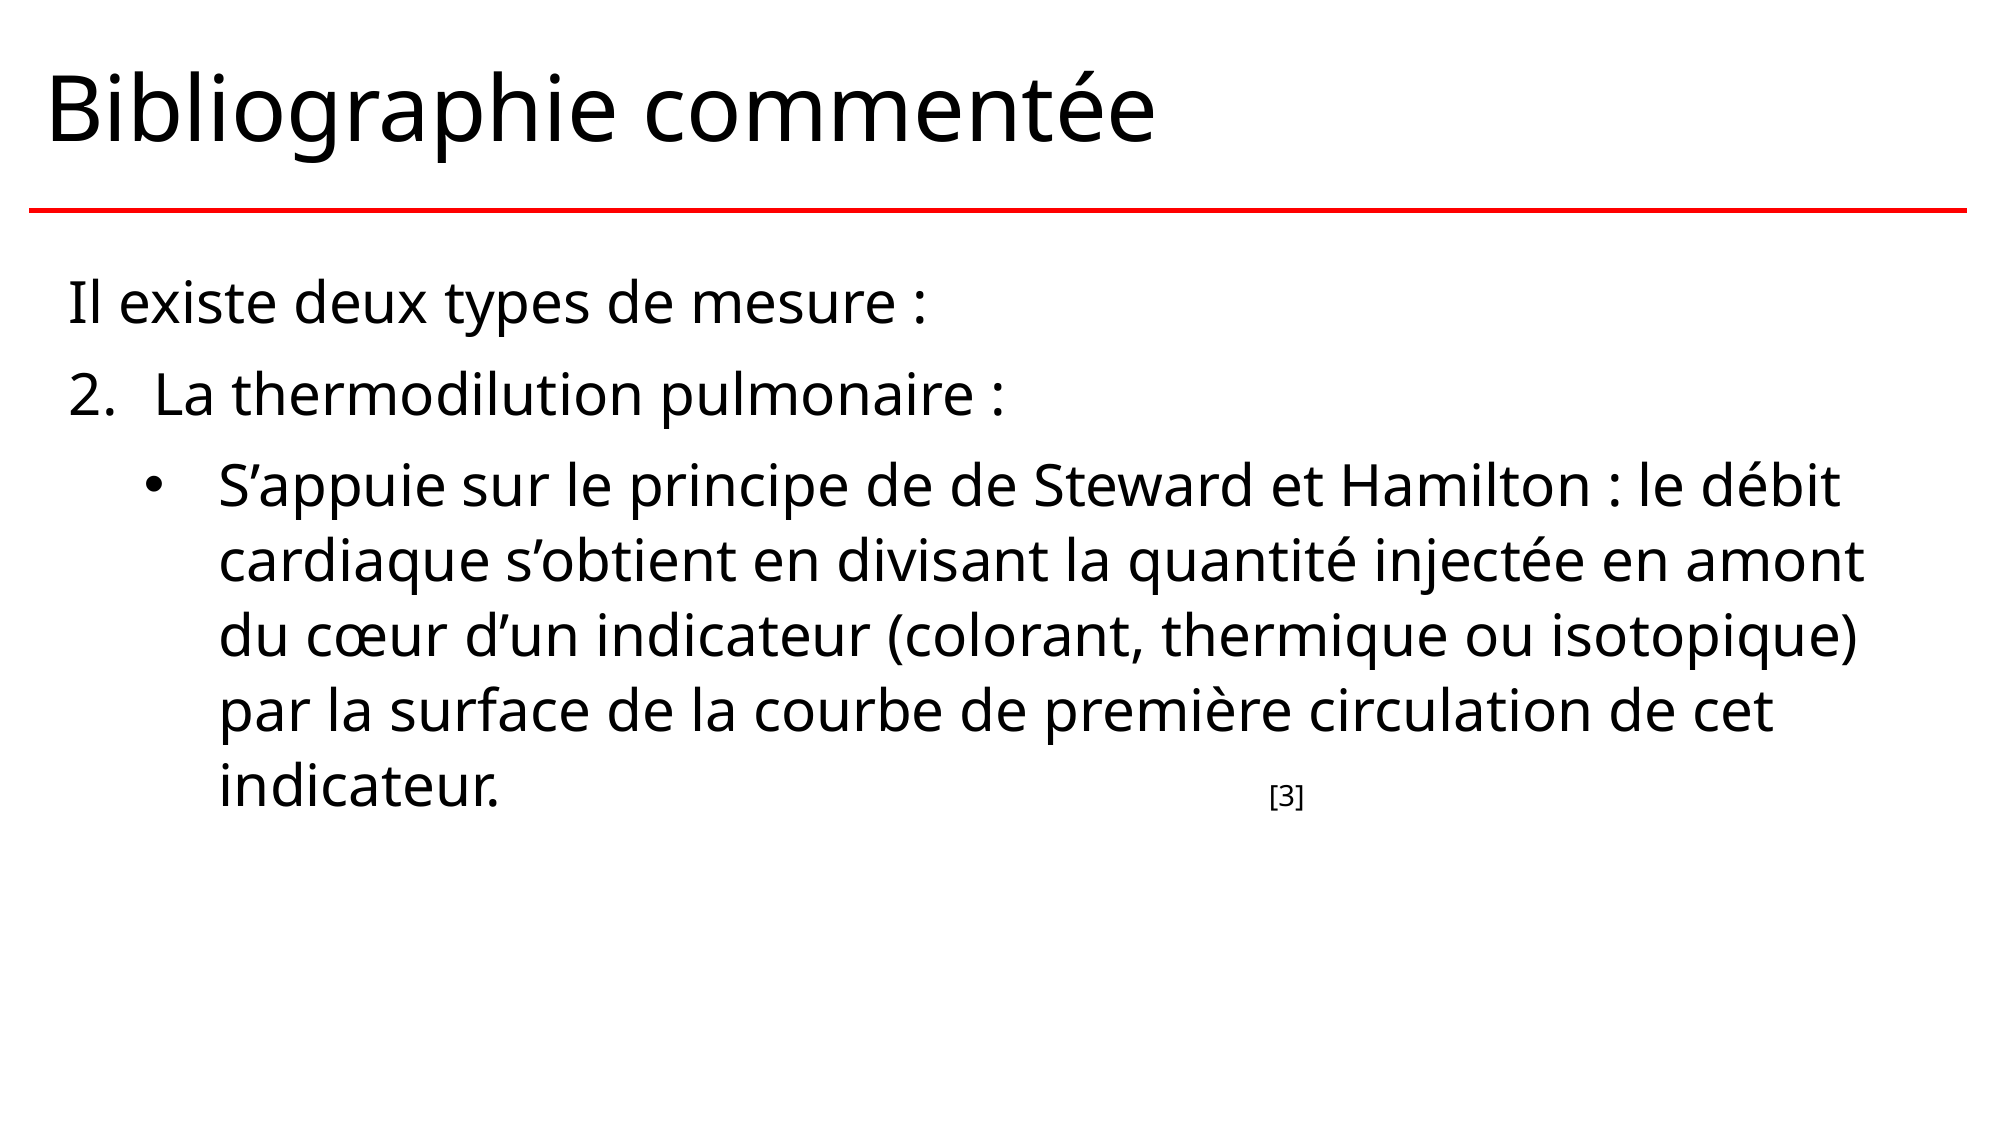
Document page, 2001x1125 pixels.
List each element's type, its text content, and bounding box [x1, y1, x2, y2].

text_box Il existe deux types de mesure : La thermodilution pulmonaire : S’appuie sur le principe de de Steward et Hamilton : le débit cardiaque s’obtient en divisant la quantité injectée en amont du cœur d’un indicateur (colorant, thermique ou isotopique) par la surface de la courbe de première circulation de cet indicateur. [3] [54, 253, 1945, 826]
title Bibliographie commentée [29, 28, 1967, 195]
